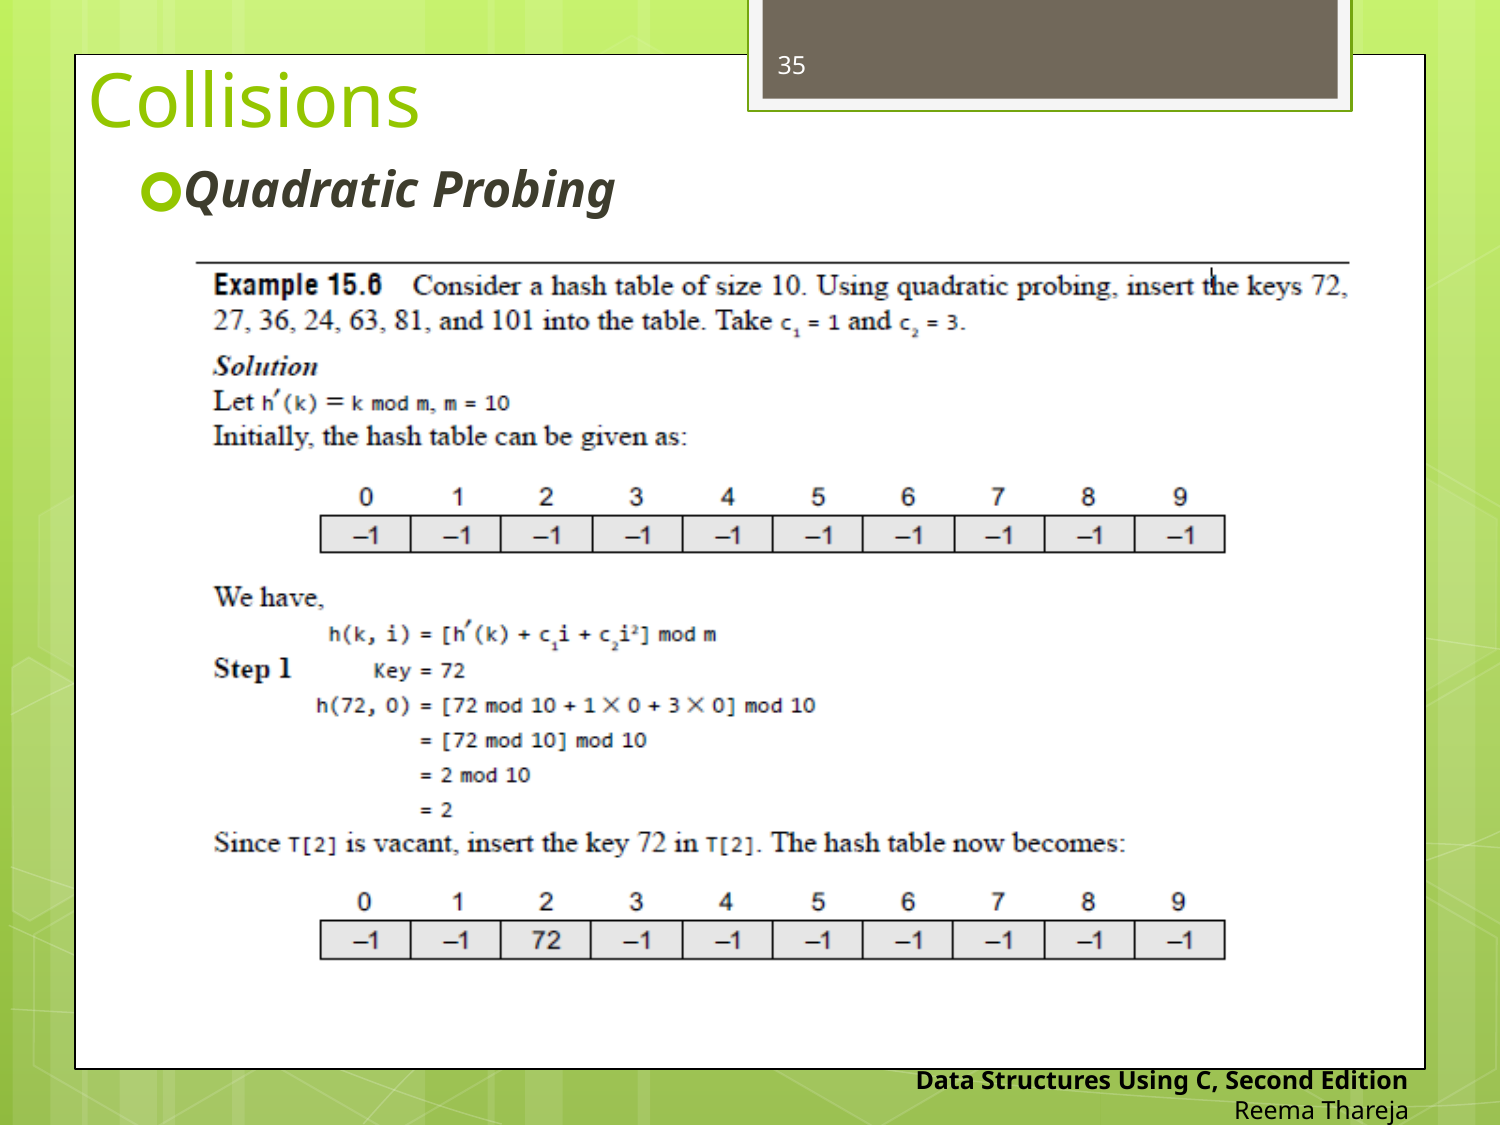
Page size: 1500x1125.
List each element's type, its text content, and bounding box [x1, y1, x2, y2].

picture [187, 255, 1363, 976]
title Collisions [72, 37, 1225, 150]
list Quadratic Probing [112, 149, 1400, 225]
footer Data Structures Using C, Second Edition Reema Thareja [849, 1065, 1425, 1125]
slide_number 35 [762, 36, 982, 97]
